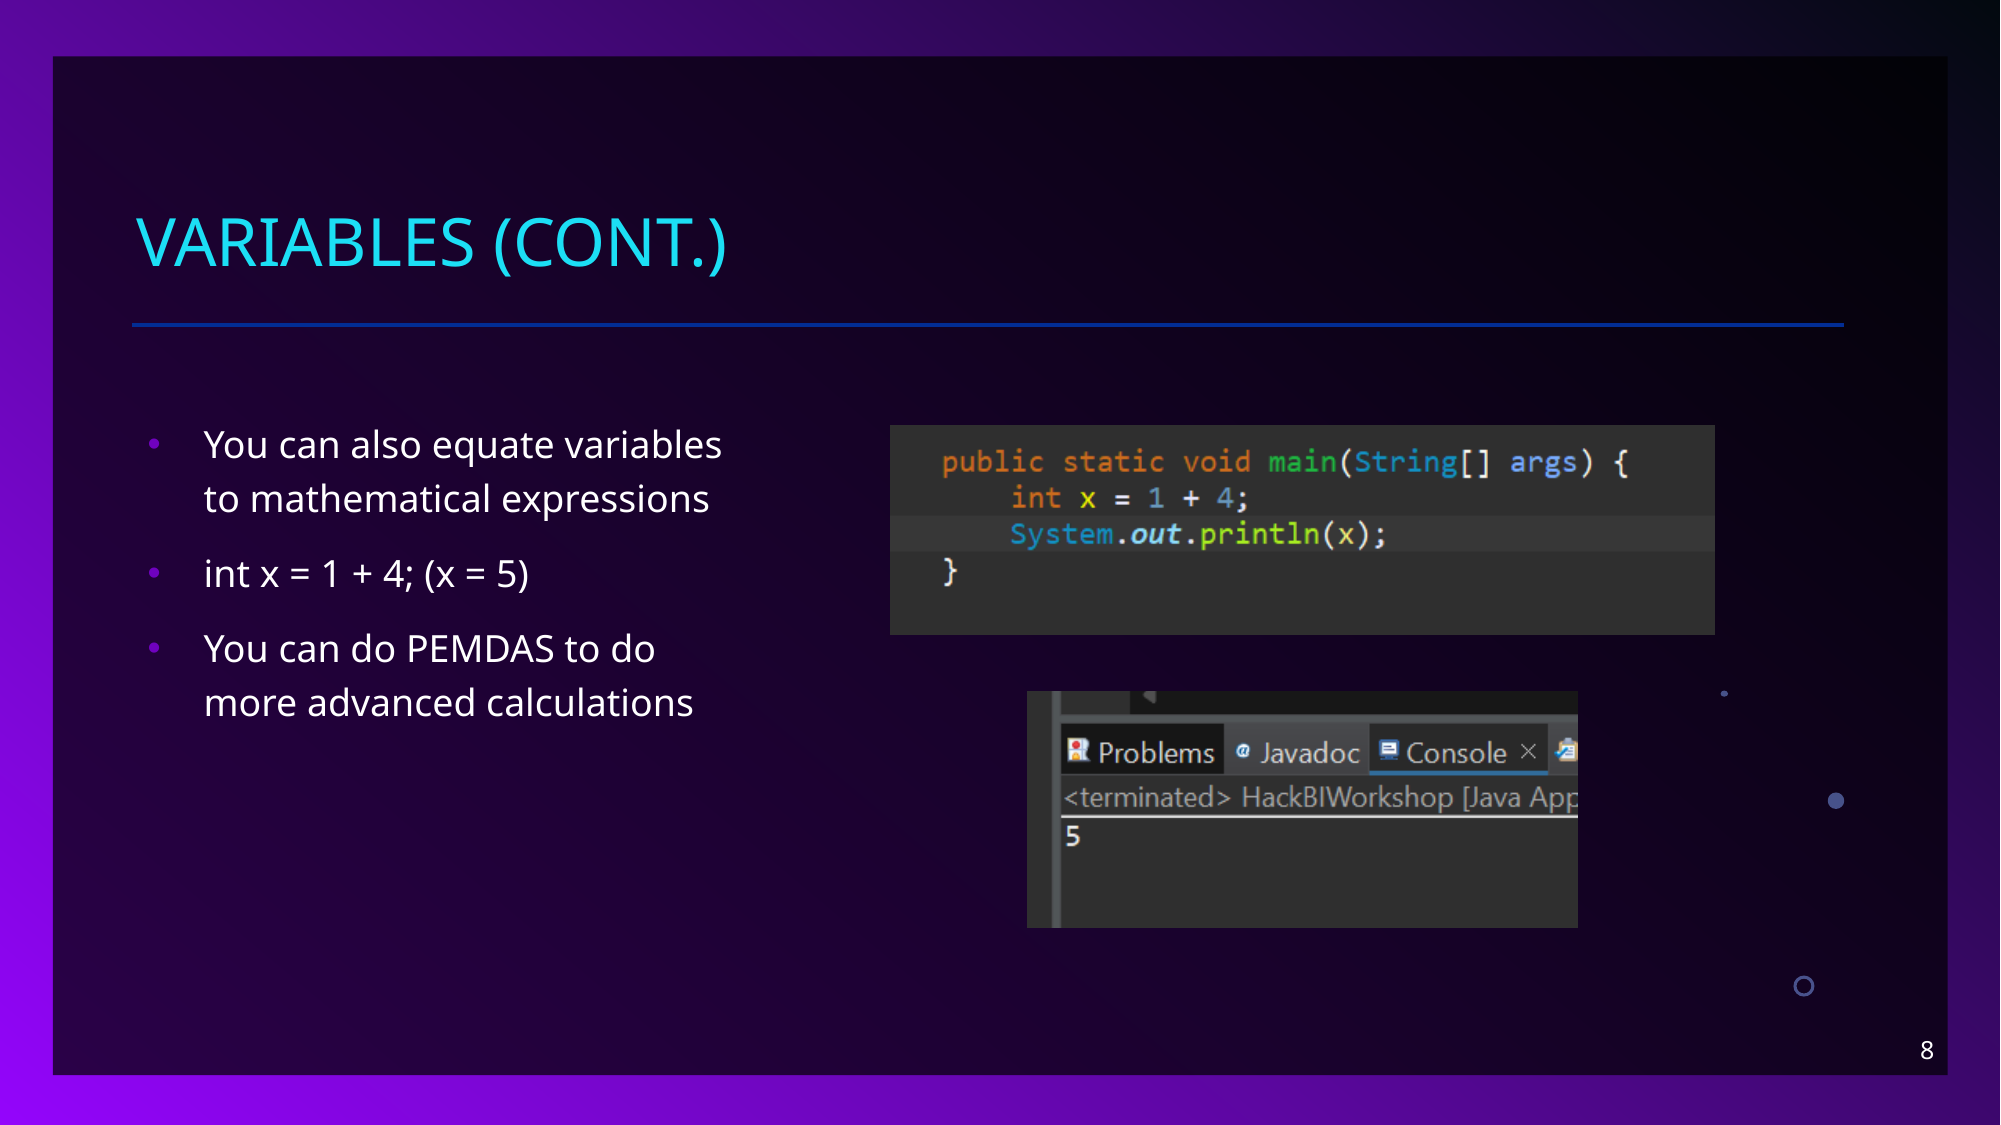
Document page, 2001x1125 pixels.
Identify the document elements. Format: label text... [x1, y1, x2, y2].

title Variables (cont.) [121, 70, 1845, 289]
list You can also equate variables to mathematical expressions int x = 1 + 4; (x = 5) You can do PEMDAS to do more advanced calculations [132, 404, 752, 1016]
picture [1027, 691, 1578, 928]
picture [890, 425, 1715, 635]
slide_number 8 [1499, 1021, 1950, 1082]
